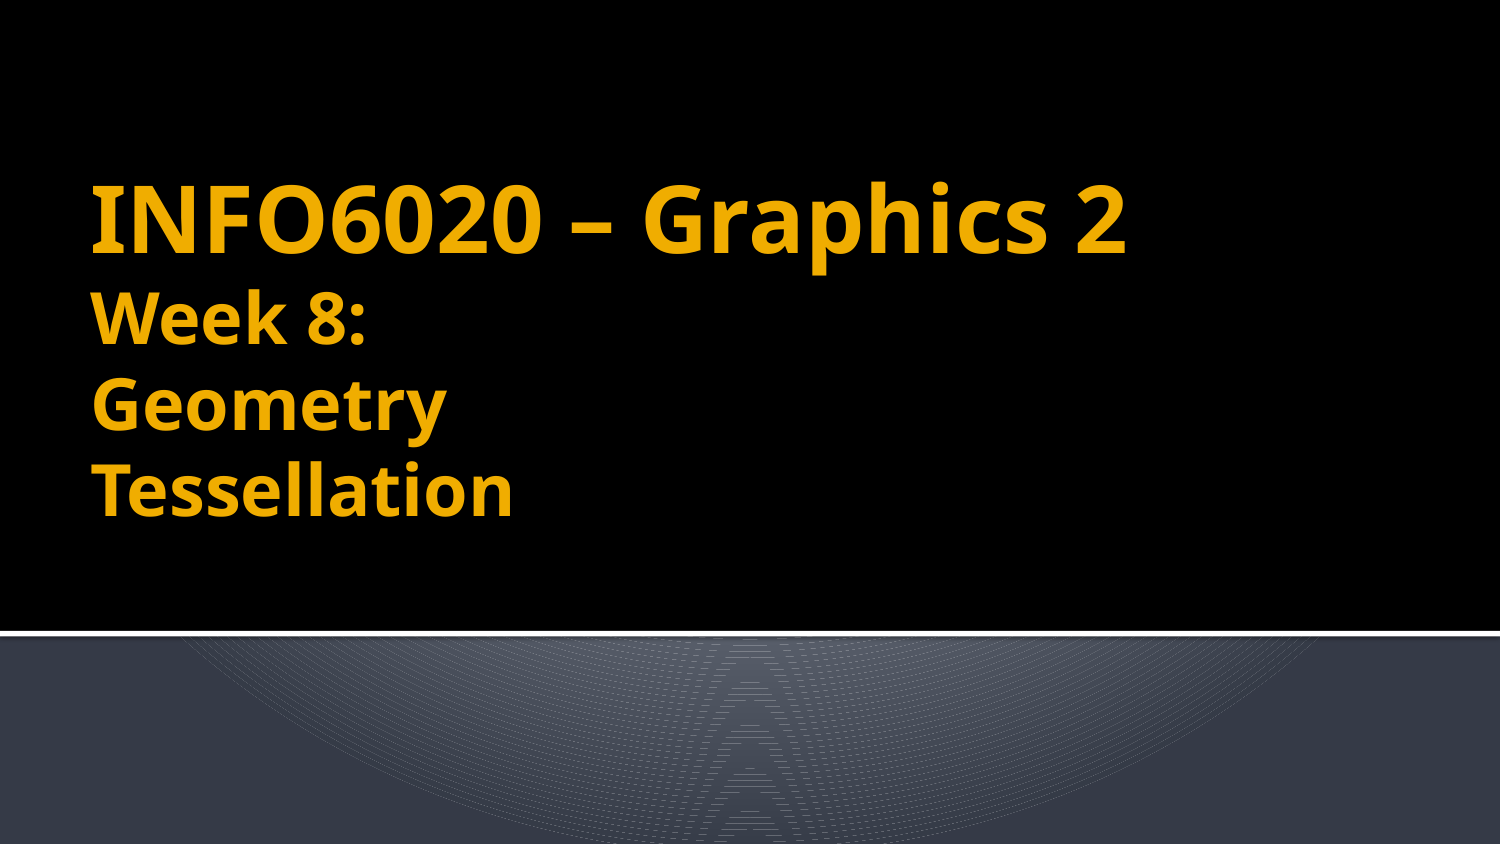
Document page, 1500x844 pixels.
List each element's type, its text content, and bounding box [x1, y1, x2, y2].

title INFO6020 – Graphics 2 Week 8: Geometry Tessellation [75, 159, 1438, 535]
